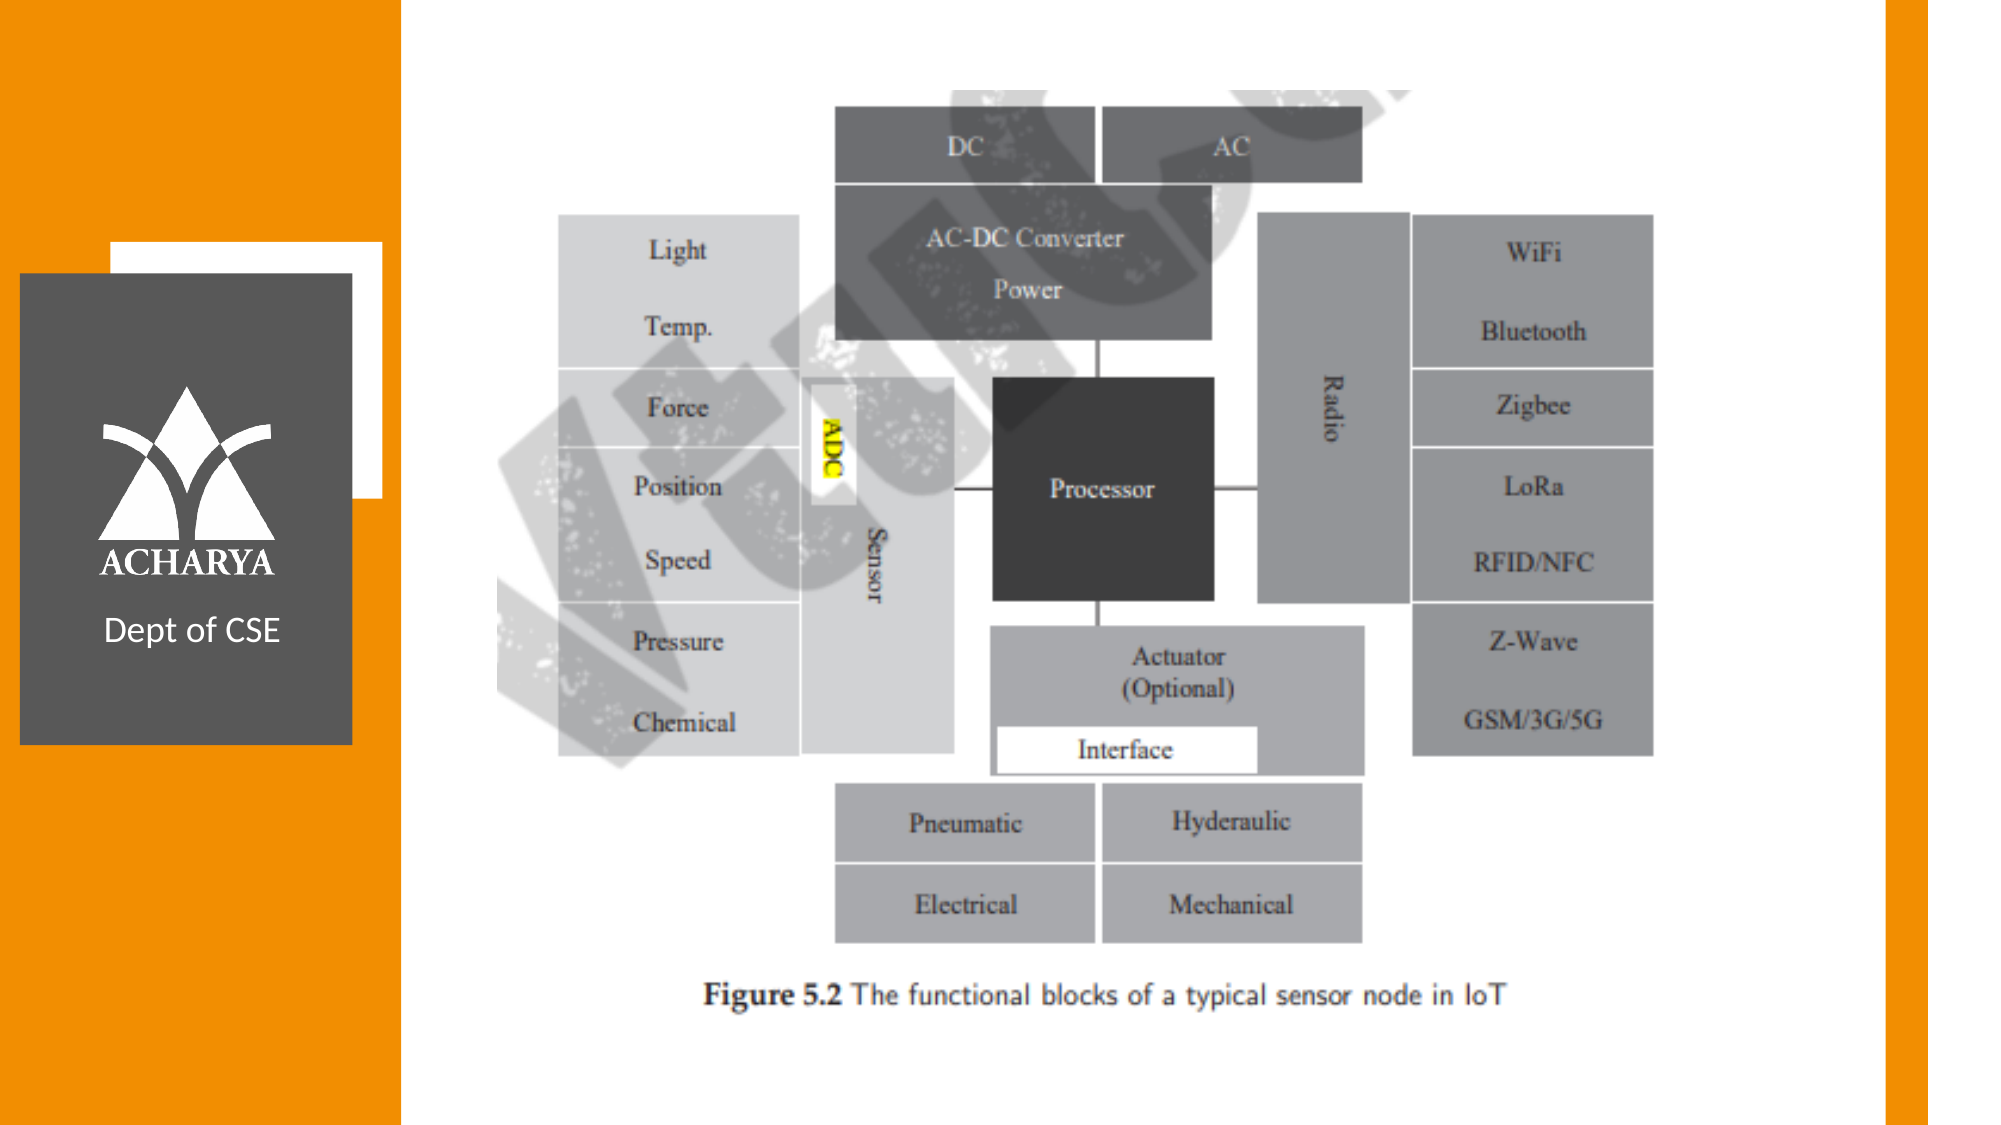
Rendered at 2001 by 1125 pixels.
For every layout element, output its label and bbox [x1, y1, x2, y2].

picture [496, 89, 1709, 1035]
text_box [19, 241, 383, 745]
text_box [0, 0, 402, 1125]
text_box [1885, 0, 1928, 1125]
